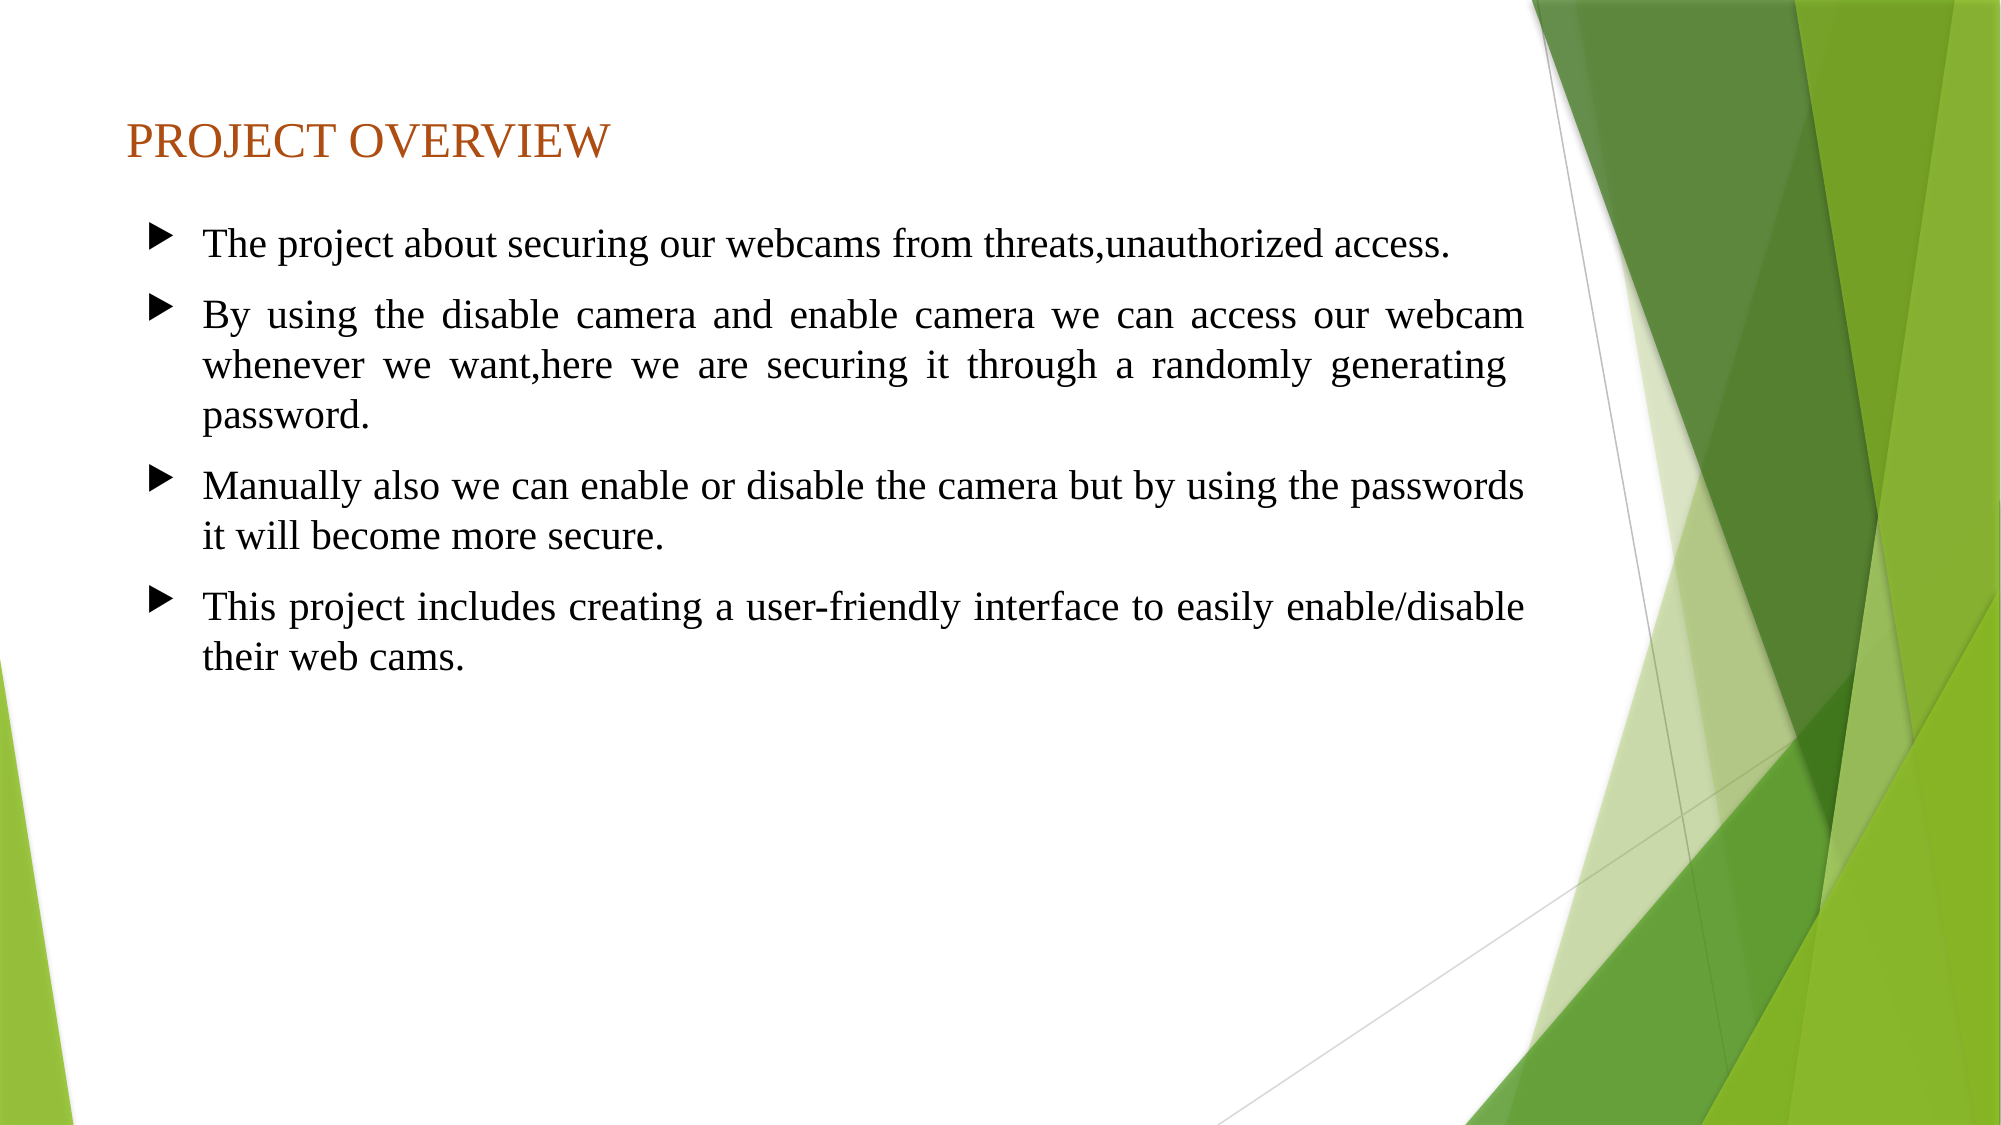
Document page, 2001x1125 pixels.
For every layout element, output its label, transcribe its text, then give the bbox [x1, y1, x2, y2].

title PROJECT OVERVIEW [111, 99, 1522, 317]
list The project about securing our webcams from threats,unauthorized access. By using the disable camera and enable camera we can access our webcam whenever we want,here we are securing it through a randomly generating password. Manually also we can enable or disable the camera but by using the passwords it will become more secure. This project includes creating a user-friendly interface to easily enable/disable their web cams. [131, 208, 1542, 845]
